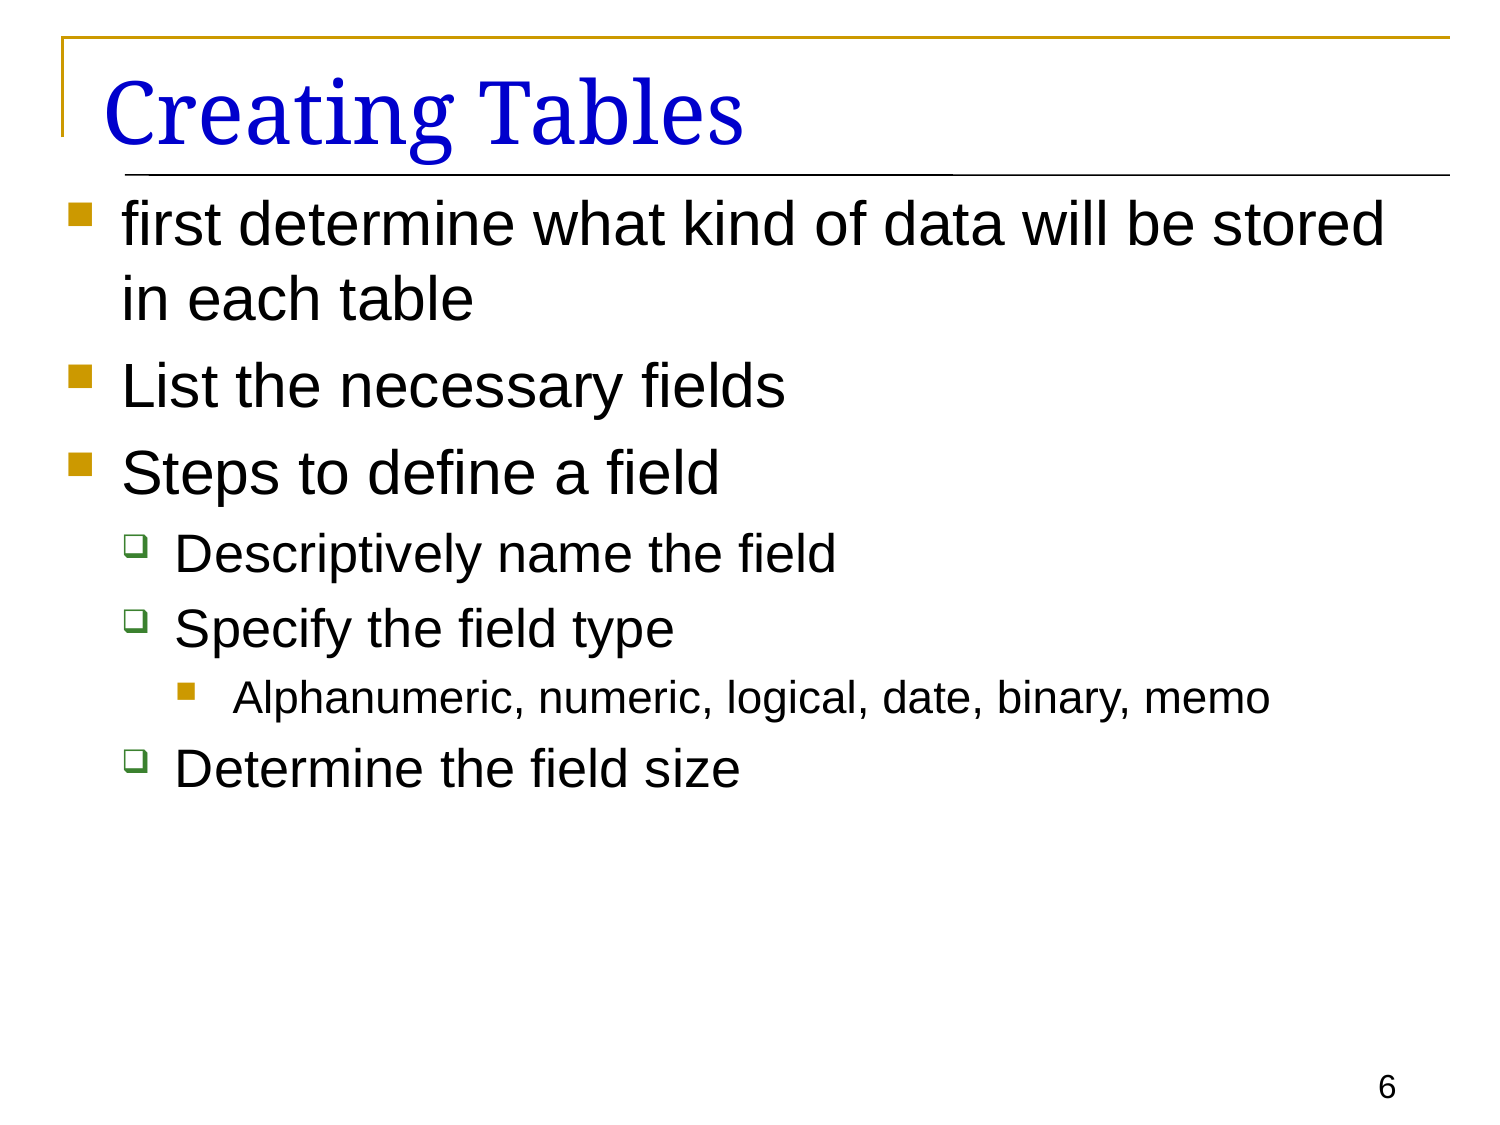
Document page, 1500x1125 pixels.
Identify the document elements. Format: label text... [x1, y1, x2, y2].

list first determine what kind of data will be stored in each table List the necessary fields Steps to define a field Descriptively name the field Specify the field type Alphanumeric, numeric, logical, date, binary, memo Determine the field size [49, 174, 1451, 1076]
title Creating Tables [87, 49, 1451, 163]
